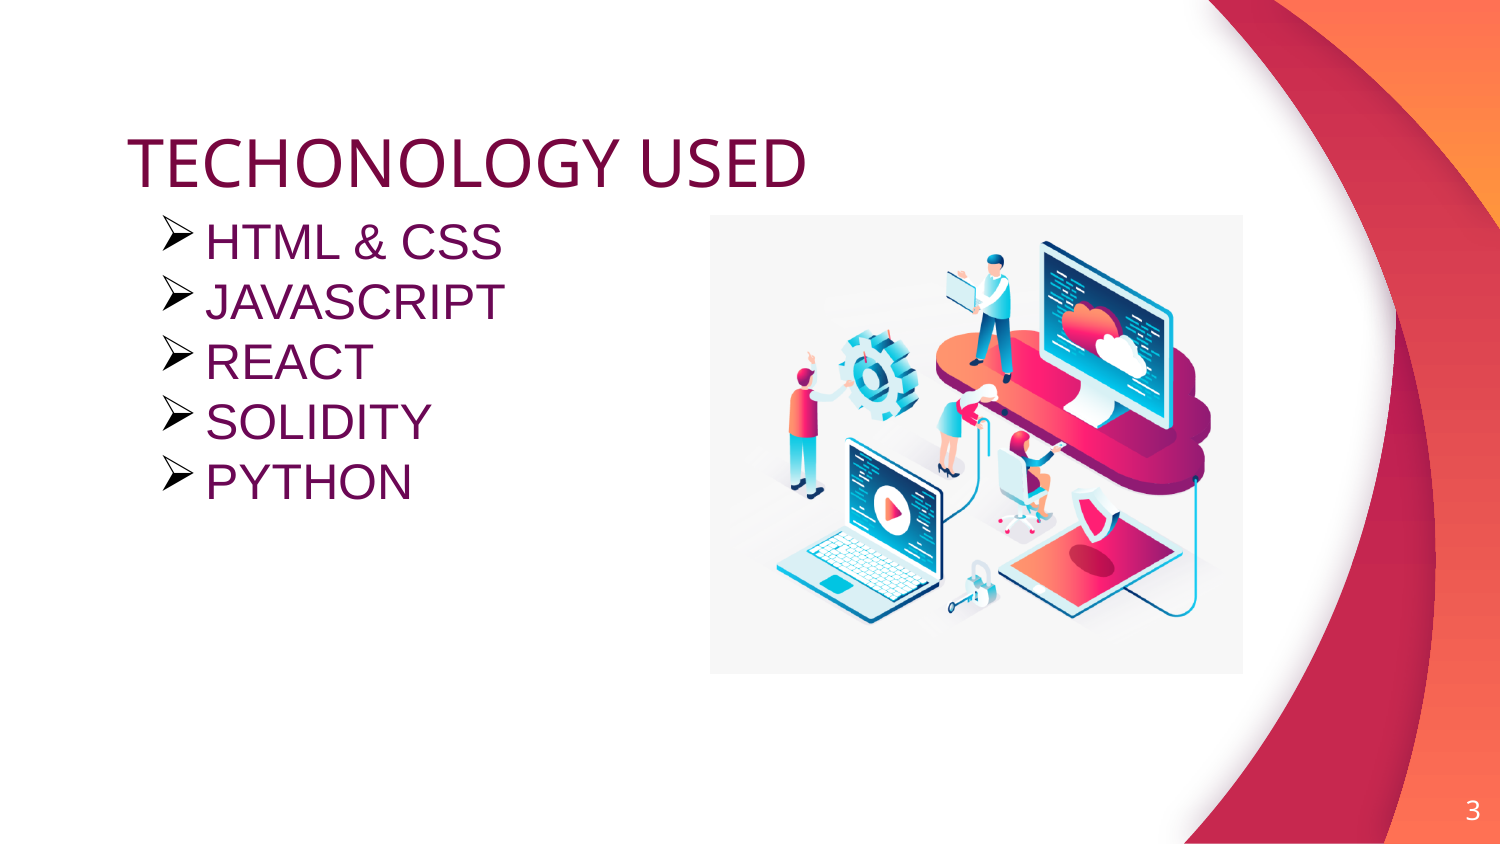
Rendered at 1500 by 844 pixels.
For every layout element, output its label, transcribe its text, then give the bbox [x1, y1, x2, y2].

text_box HTML & CSS JAVASCRIPT REACT SOLIDITY PYTHON [143, 202, 977, 517]
picture [710, 215, 1244, 674]
title TECHONOLOGY USED [127, 137, 1270, 203]
slide_number 3 [1391, 779, 1482, 844]
